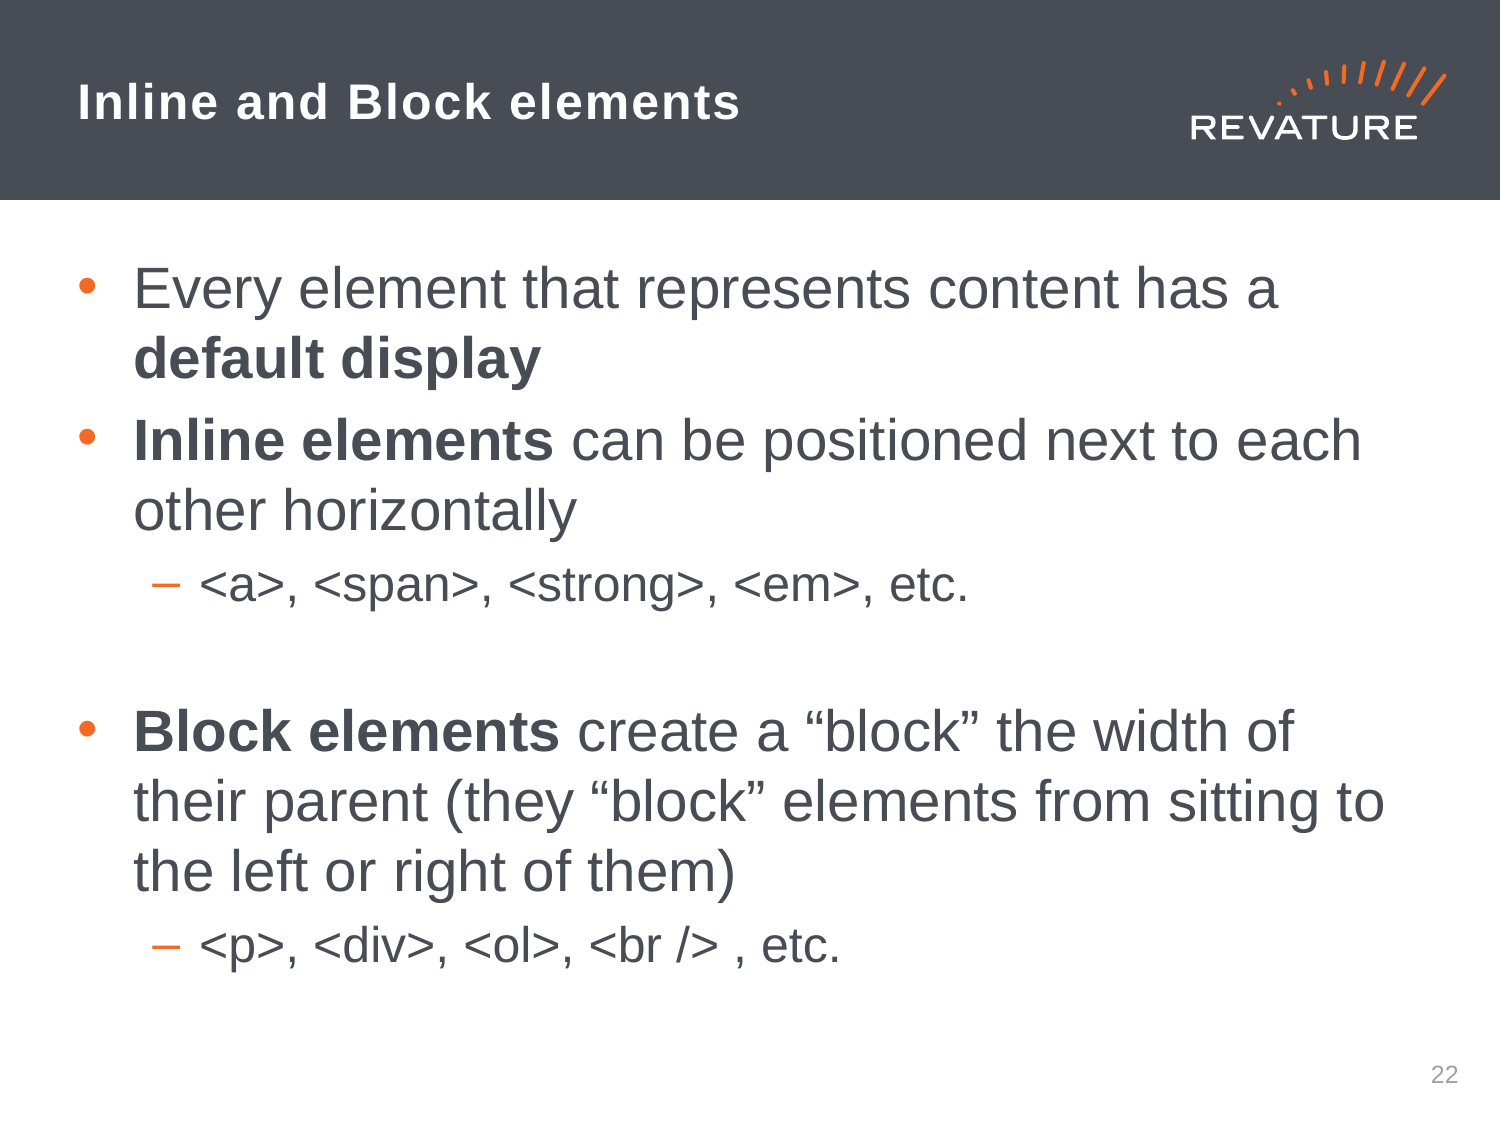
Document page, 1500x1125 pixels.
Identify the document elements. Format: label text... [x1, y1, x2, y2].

slide_number 21 [1332, 1043, 1474, 1104]
list Every element that represents content has a default display Inline elements can be positioned next to each other horizontally <a>, <span>, <strong>, <em>, etc. Block elements create a “block” the width of their parent (they “block” elements from sitting to the left or right of them) <p>, <div>, <ol>, <br /> , etc. [62, 243, 1438, 986]
title Inline and Block elements [62, 0, 1084, 200]
